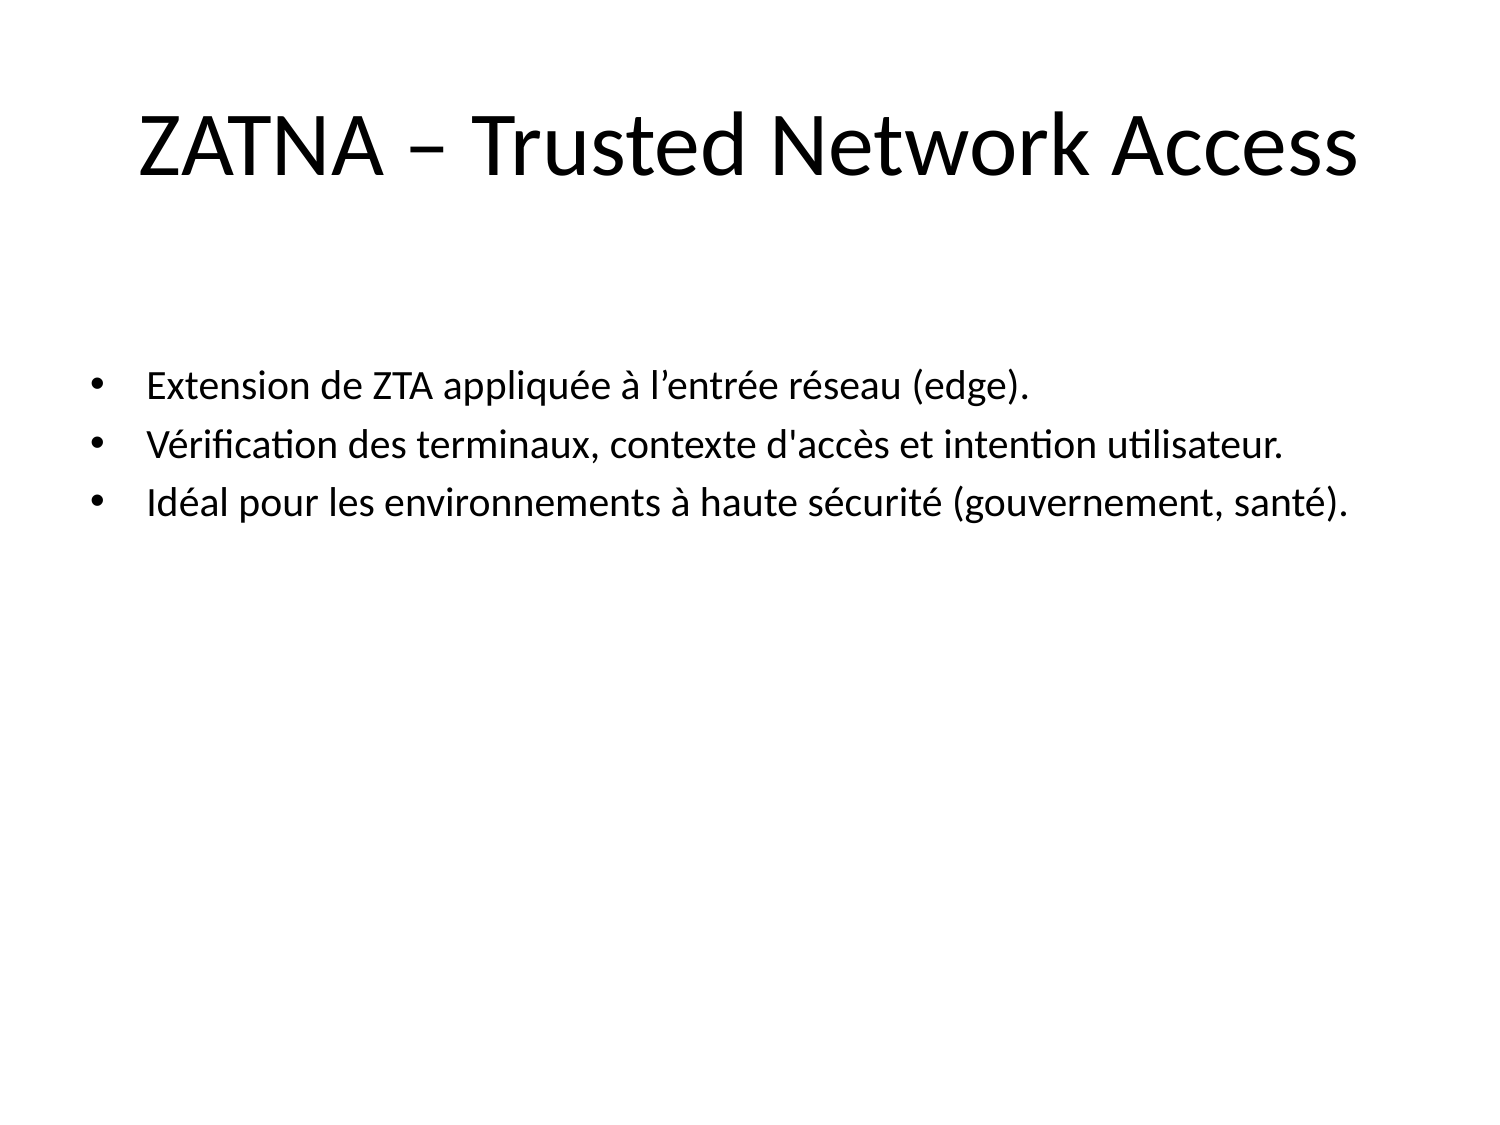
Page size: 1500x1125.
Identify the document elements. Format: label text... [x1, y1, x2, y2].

list Extension de ZTA appliquée à l’entrée réseau (edge). Vérification des terminaux, contexte d'accès et intention utilisateur. Idéal pour les environnements à haute sécurité (gouvernement, santé). [75, 262, 1425, 1005]
title ZATNA – Trusted Network Access [75, 45, 1425, 233]
